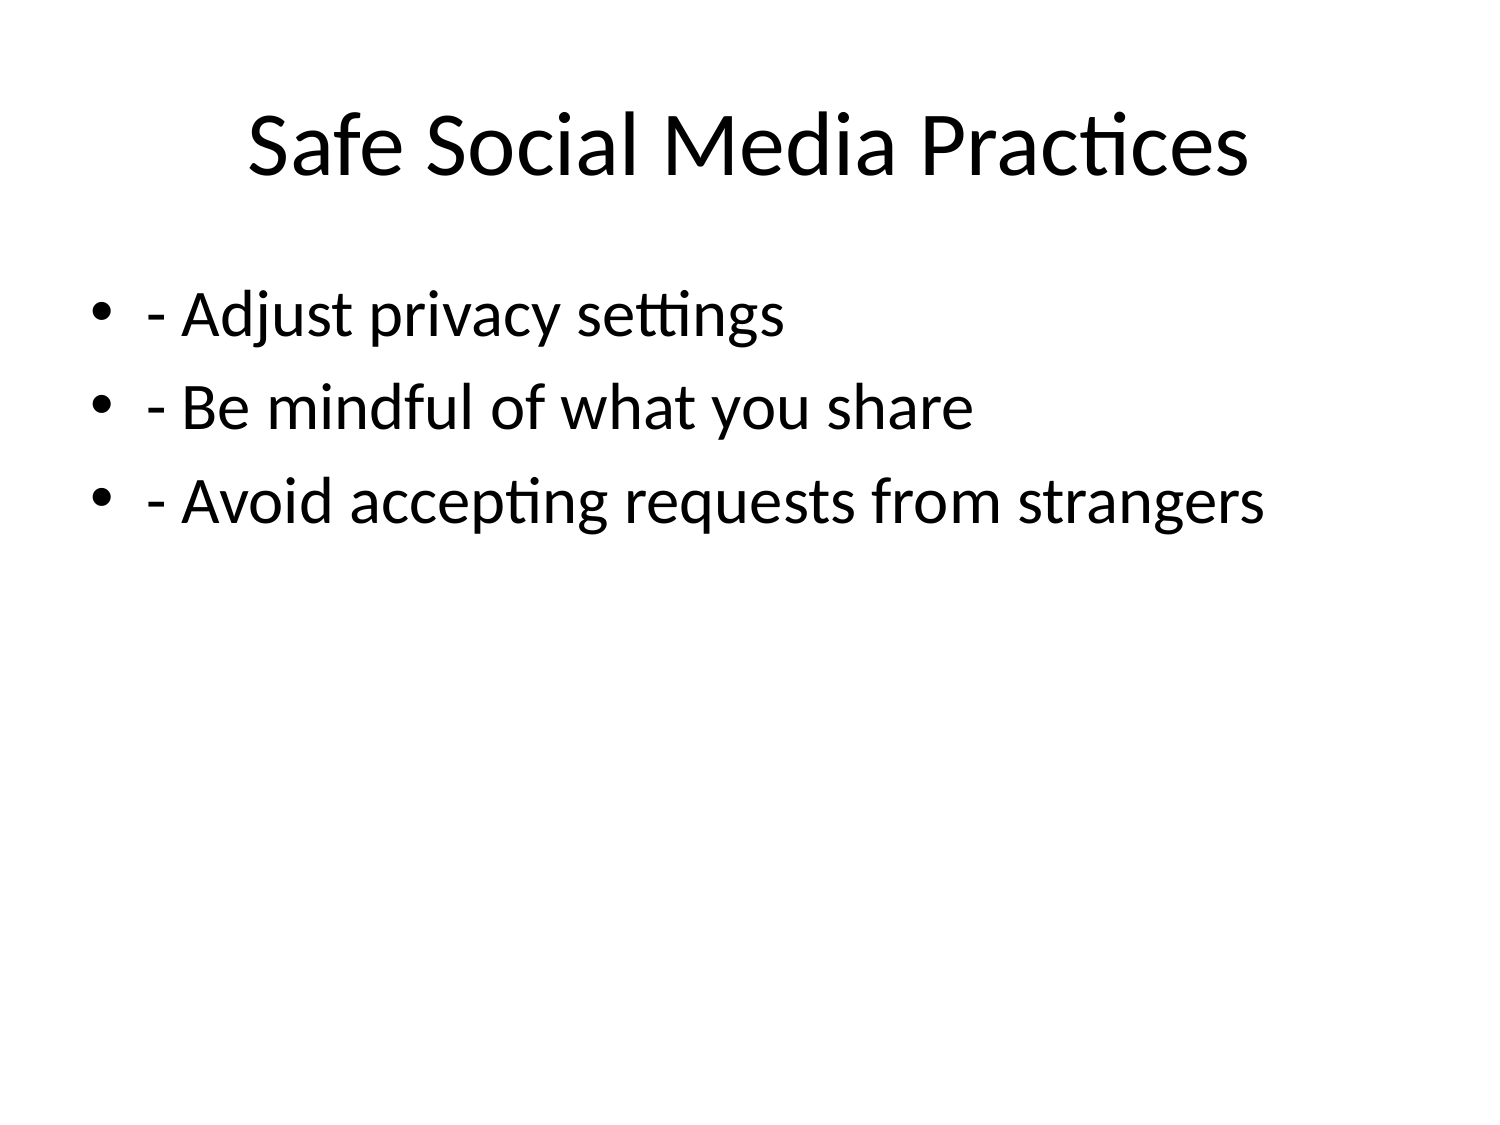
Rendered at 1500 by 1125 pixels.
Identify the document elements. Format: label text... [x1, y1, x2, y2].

title Safe Social Media Practices [75, 45, 1425, 233]
list - Adjust privacy settings - Be mindful of what you share - Avoid accepting requests from strangers [75, 262, 1425, 1005]
